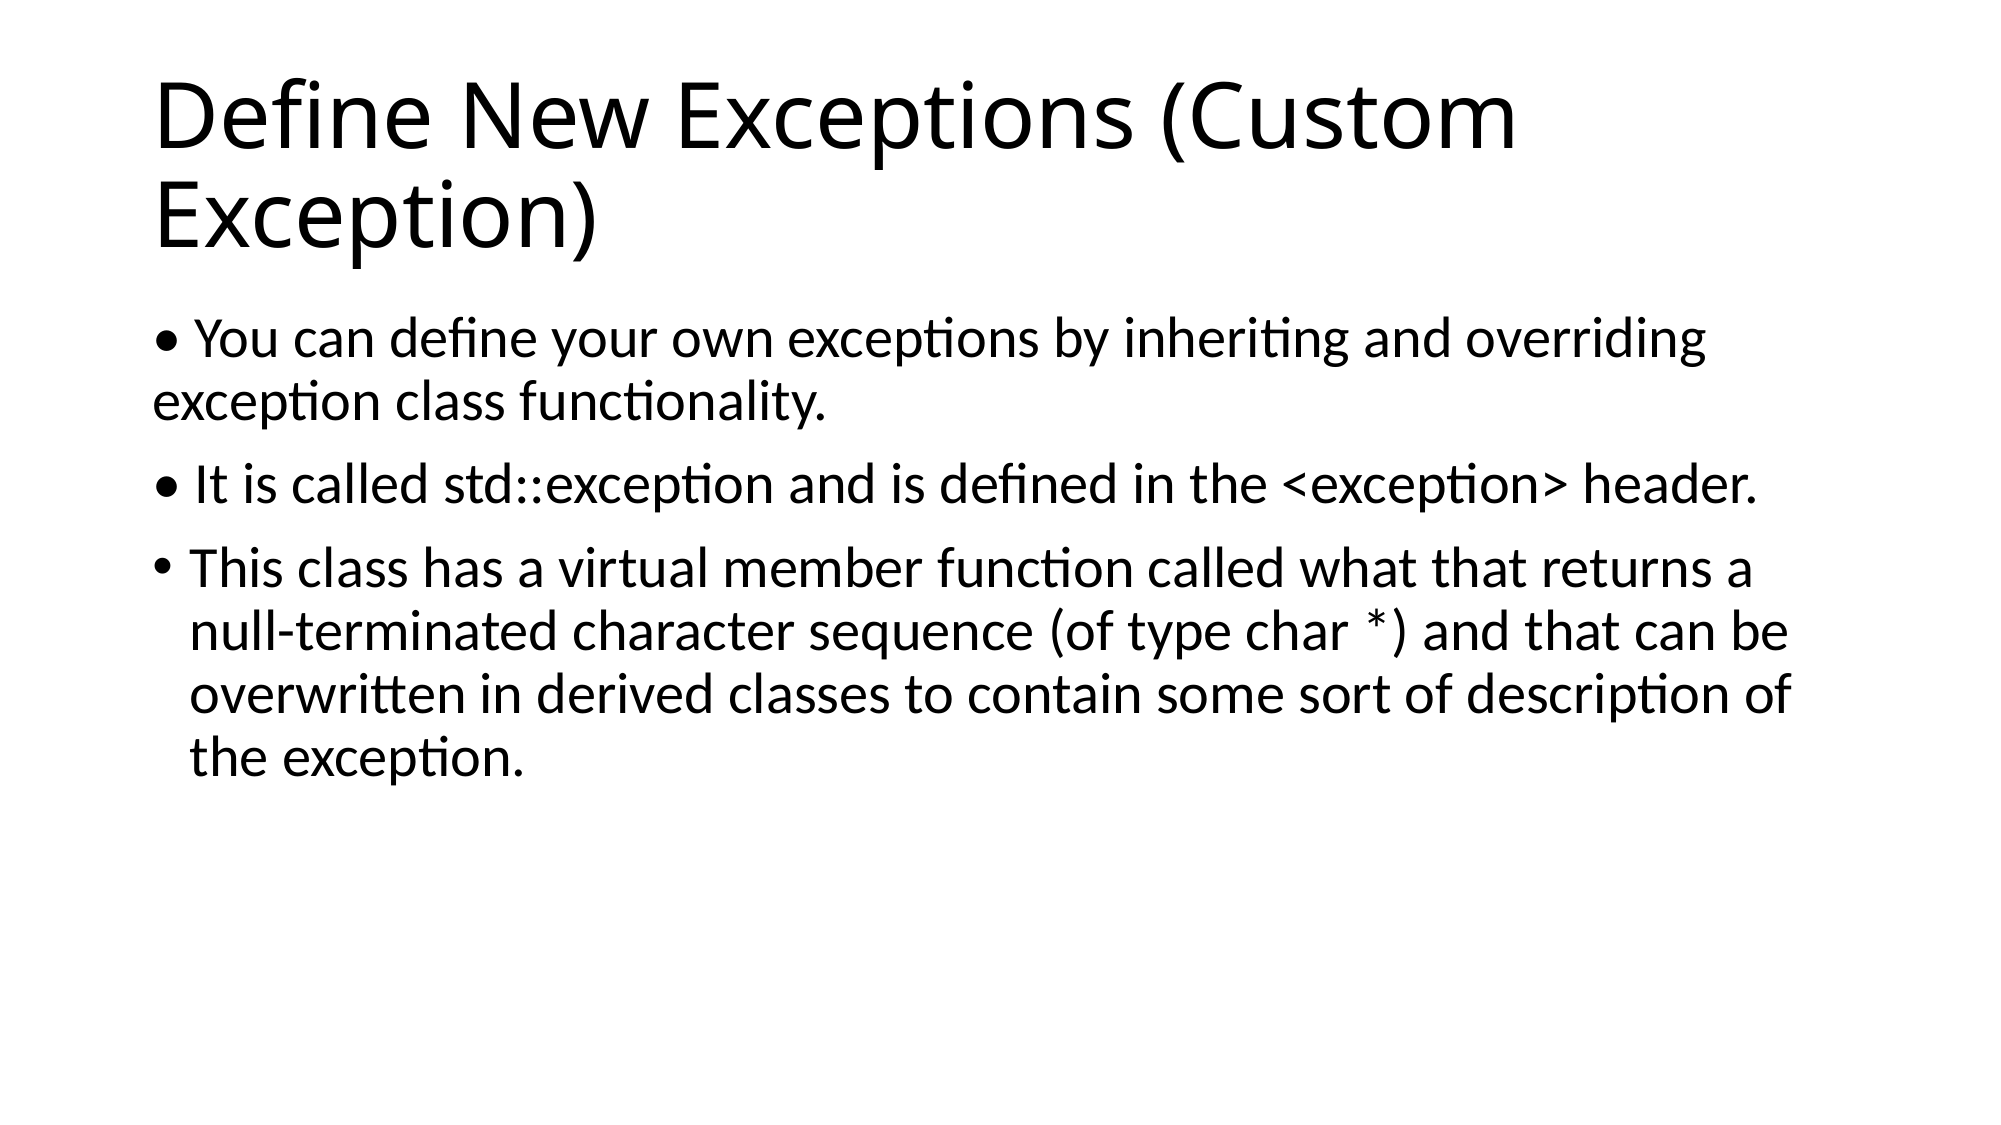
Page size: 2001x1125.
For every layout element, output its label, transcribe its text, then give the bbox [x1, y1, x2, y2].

list • You can define your own exceptions by inheriting and overriding exception class functionality. • It is called std::exception and is defined in the <exception> header. This class has a virtual member function called what that returns a null-terminated character sequence (of type char *) and that can be overwritten in derived classes to contain some sort of description of the exception. [137, 299, 1863, 1014]
title Define New Exceptions (Custom Exception) [137, 59, 1863, 278]
